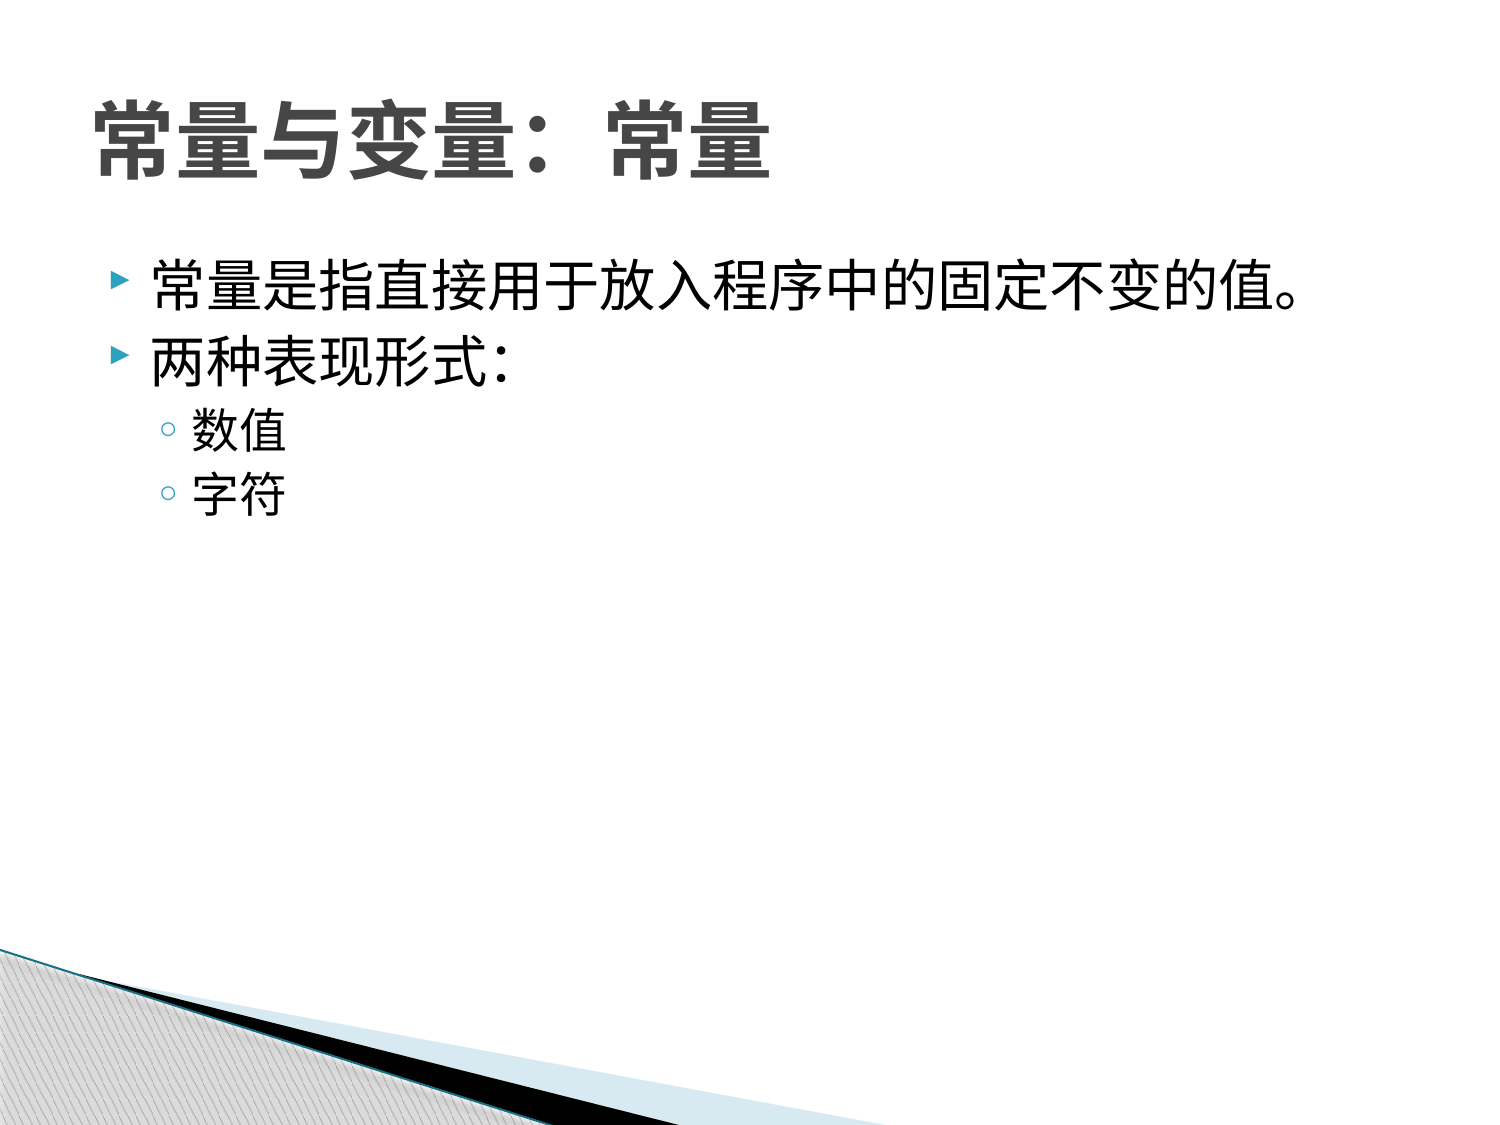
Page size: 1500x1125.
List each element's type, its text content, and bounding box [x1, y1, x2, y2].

list 常量是指直接用于放入程序中的固定不变的值。 两种表现形式： 数值 字符 [75, 243, 1425, 986]
title 常量与变量：常量 [75, 45, 1425, 233]
